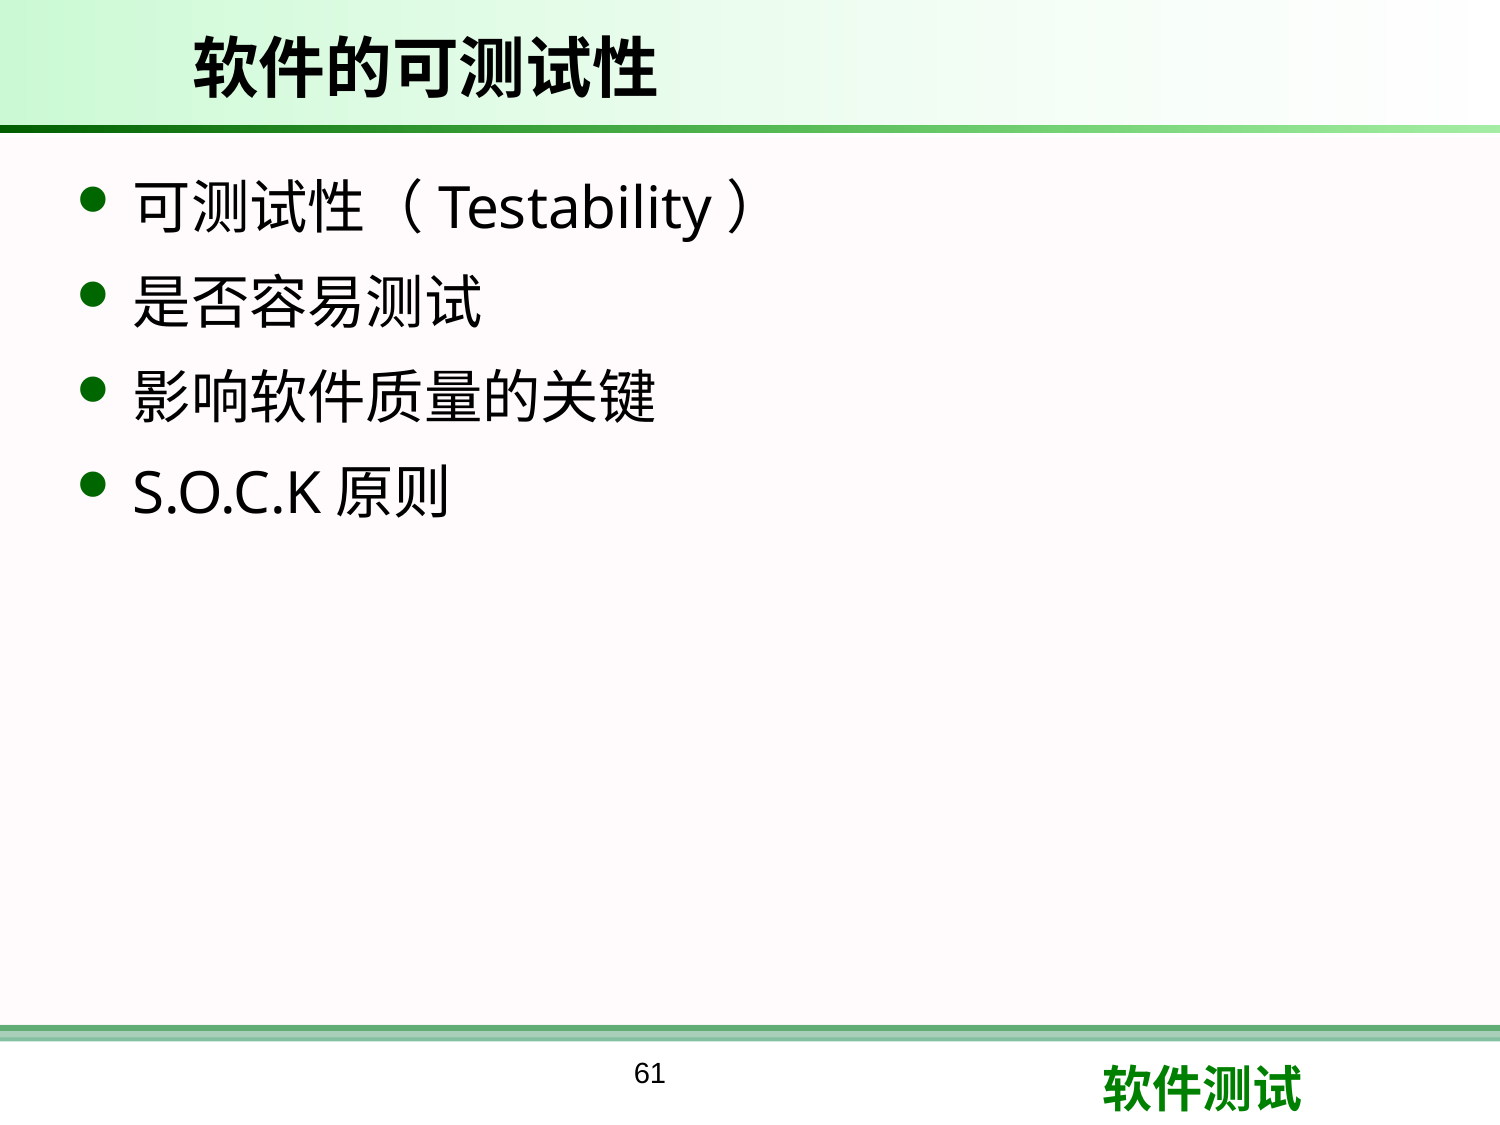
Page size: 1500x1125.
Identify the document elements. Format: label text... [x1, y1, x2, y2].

footer 61 [412, 1046, 888, 1125]
list 可测试性（Testability） 是否容易测试 影响软件质量的关键 S.O.C.K原则 [58, 162, 1463, 1001]
title 软件的可测试性 [176, 12, 1223, 119]
